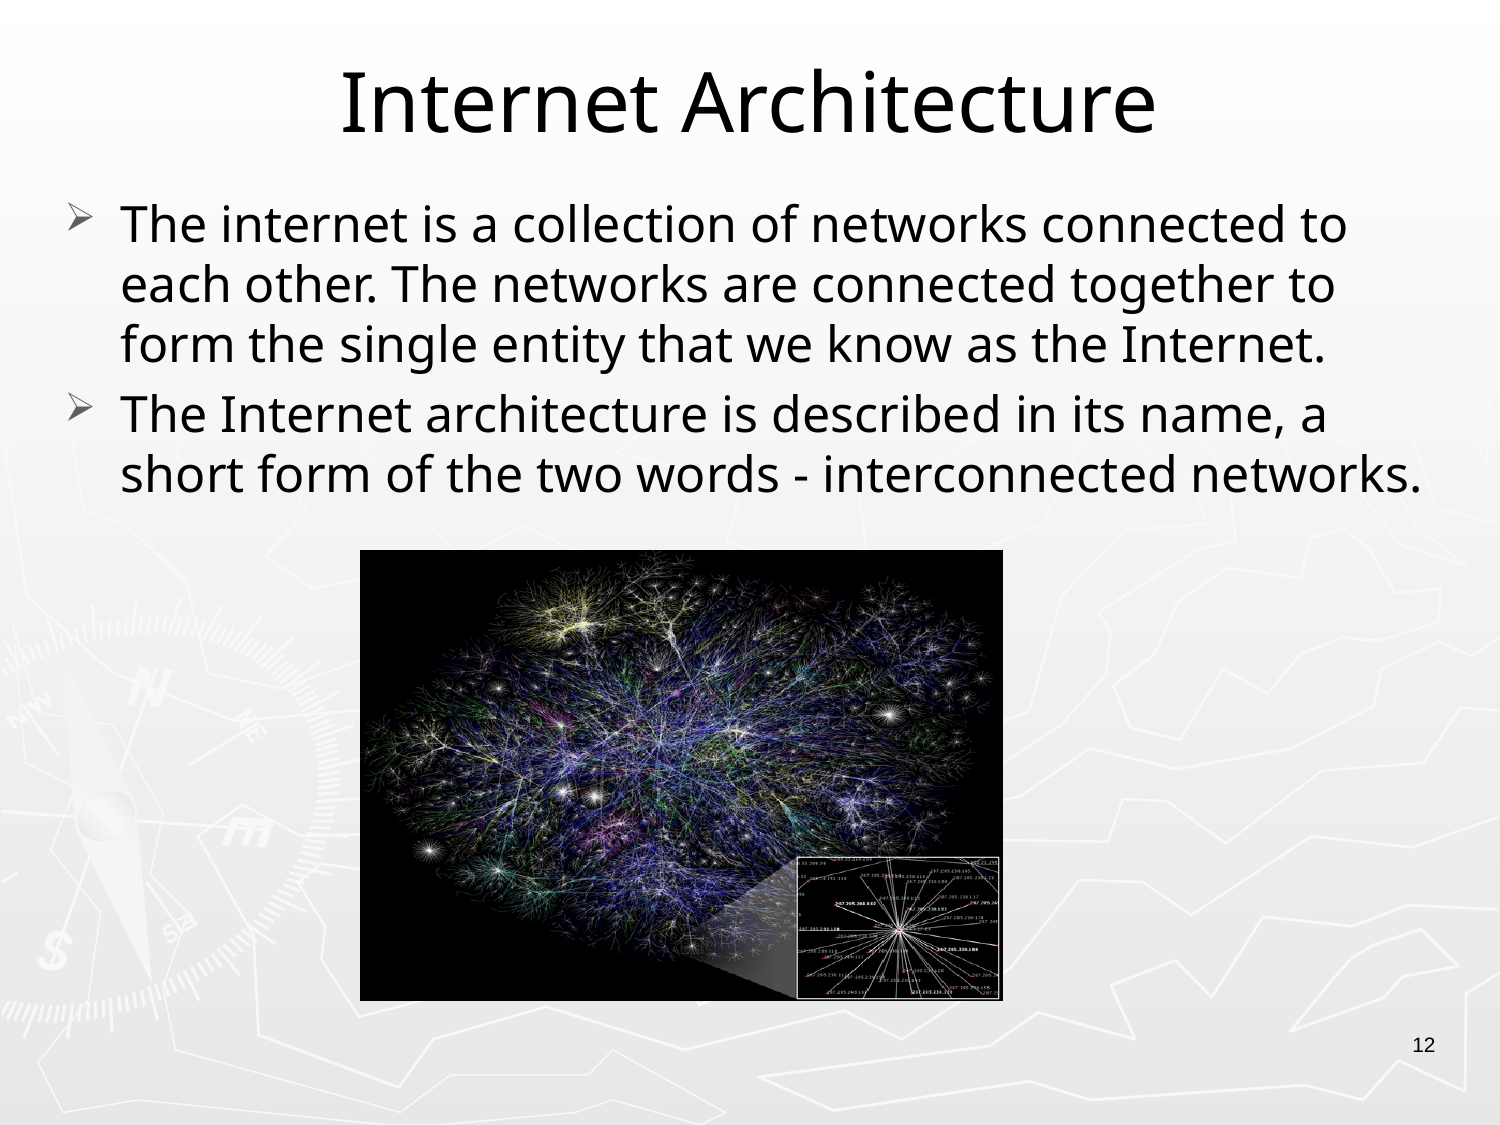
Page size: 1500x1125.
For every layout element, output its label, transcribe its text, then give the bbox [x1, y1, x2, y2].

title Internet Architecture [49, 37, 1451, 161]
slide_number 12 [1074, 1024, 1451, 1103]
list The internet is a collection of networks connected to each other. The networks are connected together to form the single entity that we know as the Internet. The Internet architecture is described in its name, a short form of the two words - interconnected networks. [49, 184, 1451, 551]
picture [359, 550, 1003, 1001]
